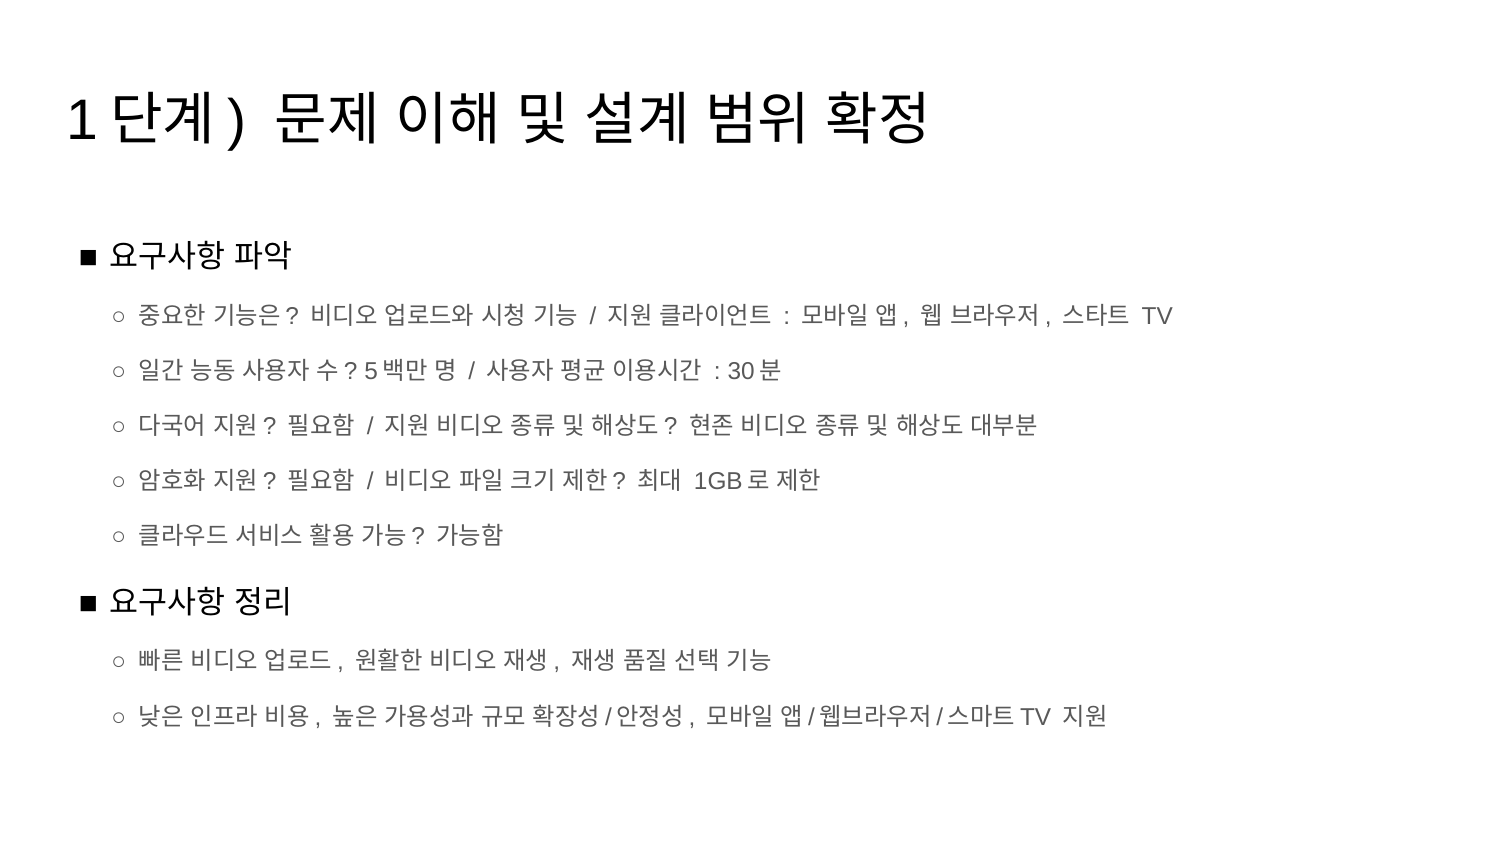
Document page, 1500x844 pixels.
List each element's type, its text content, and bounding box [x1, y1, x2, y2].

title 1단계) 문제 이해 및 설계 범위 확정 [51, 72, 1449, 167]
list 요구사항 파악 중요한 기능은? 비디오 업로드와 시청 기능 / 지원 클라이언트 : 모바일 앱, 웹 브라우저, 스타트 TV 일간 능동 사용자 수? 5백만 명 / 사용자 평균 이용시간 : 30분 다국어 지원? 필요함 / 지원 비디오 종류 및 해상도? 현존 비디오 종류 및 해상도 대부분 암호화 지원? 필요함 / 비디오 파일 크기 제한? 최대 1GB로 제한 클라우드 서비스 활용 가능? 가능함 요구사항 정리 빠른 비디오 업로드, 원활한 비디오 재생, 재생 품질 선택 기능 낮은 인프라 비용, 높은 가용성과 규모 확장성/안정성, 모바일 앱/웹브라우저/스마트TV 지원 [51, 189, 1449, 750]
